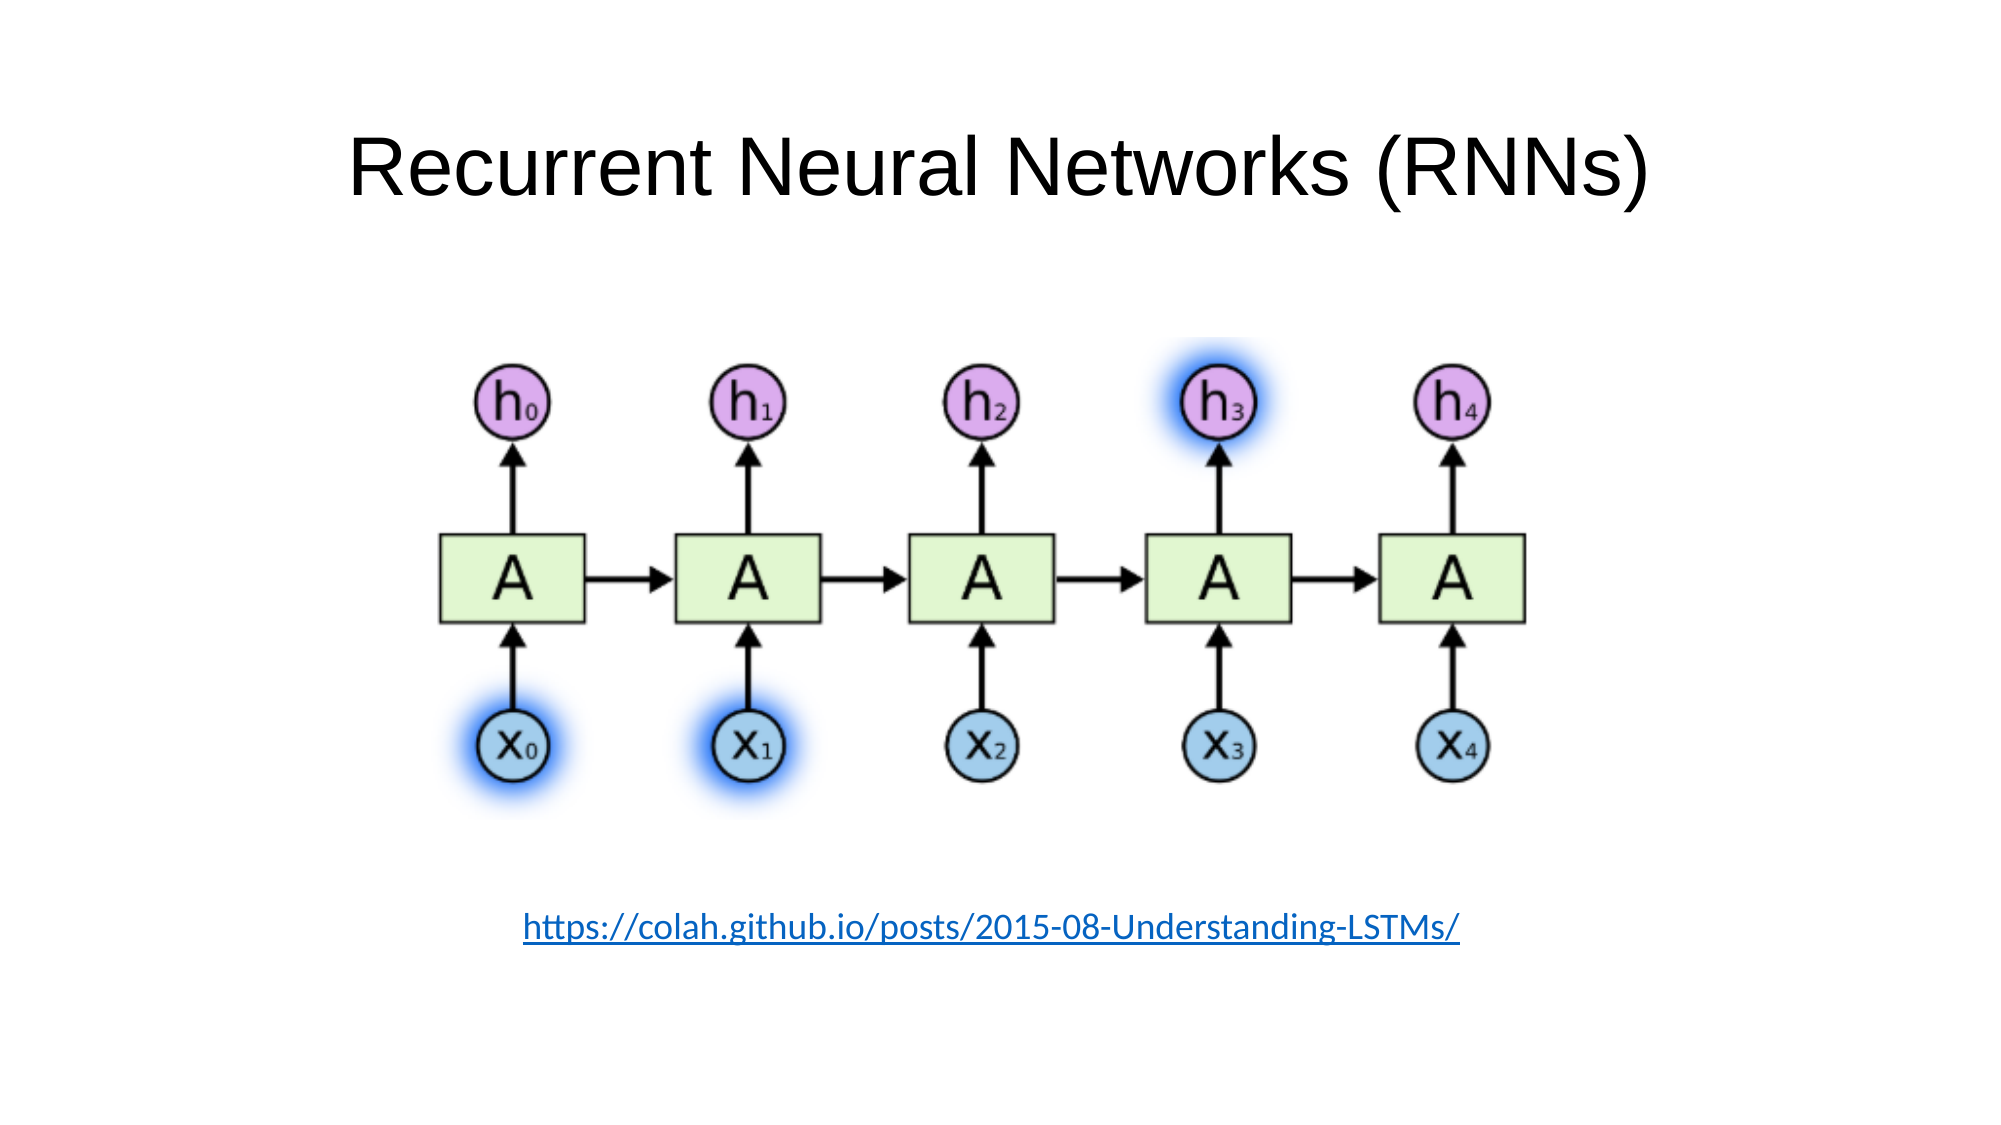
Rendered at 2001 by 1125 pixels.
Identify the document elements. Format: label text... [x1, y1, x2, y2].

text_box https://colah.github.io/posts/2015-08-Understanding-LSTMs/ [507, 894, 1476, 955]
title Recurrent Neural Networks (RNNs) [137, 59, 1863, 278]
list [399, 336, 1548, 820]
